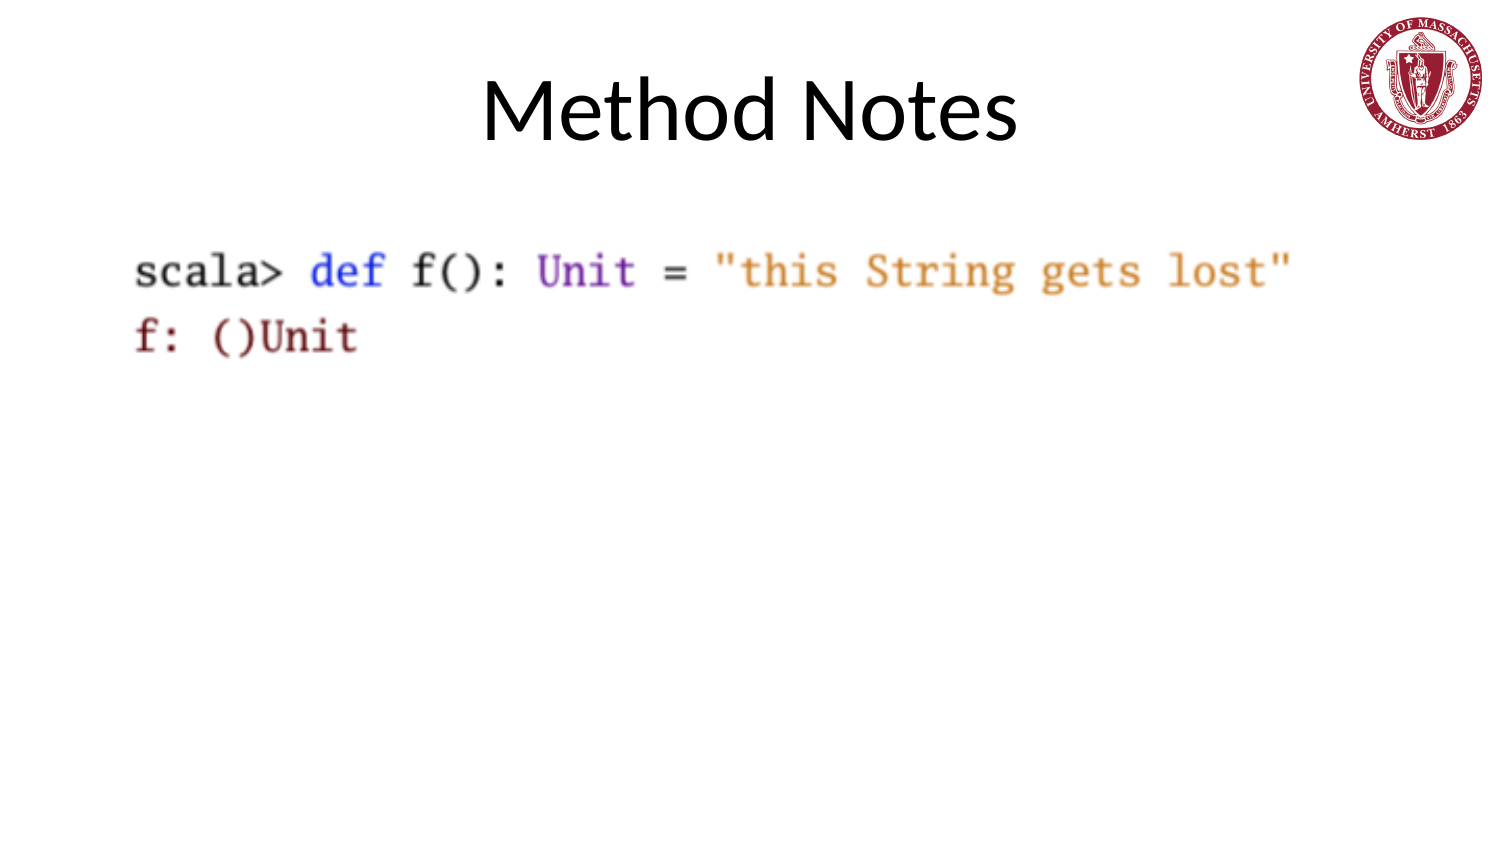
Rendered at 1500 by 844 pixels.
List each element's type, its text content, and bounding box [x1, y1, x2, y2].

picture [117, 233, 1308, 372]
title Method Notes [75, 33, 1425, 175]
picture [1359, 17, 1482, 140]
